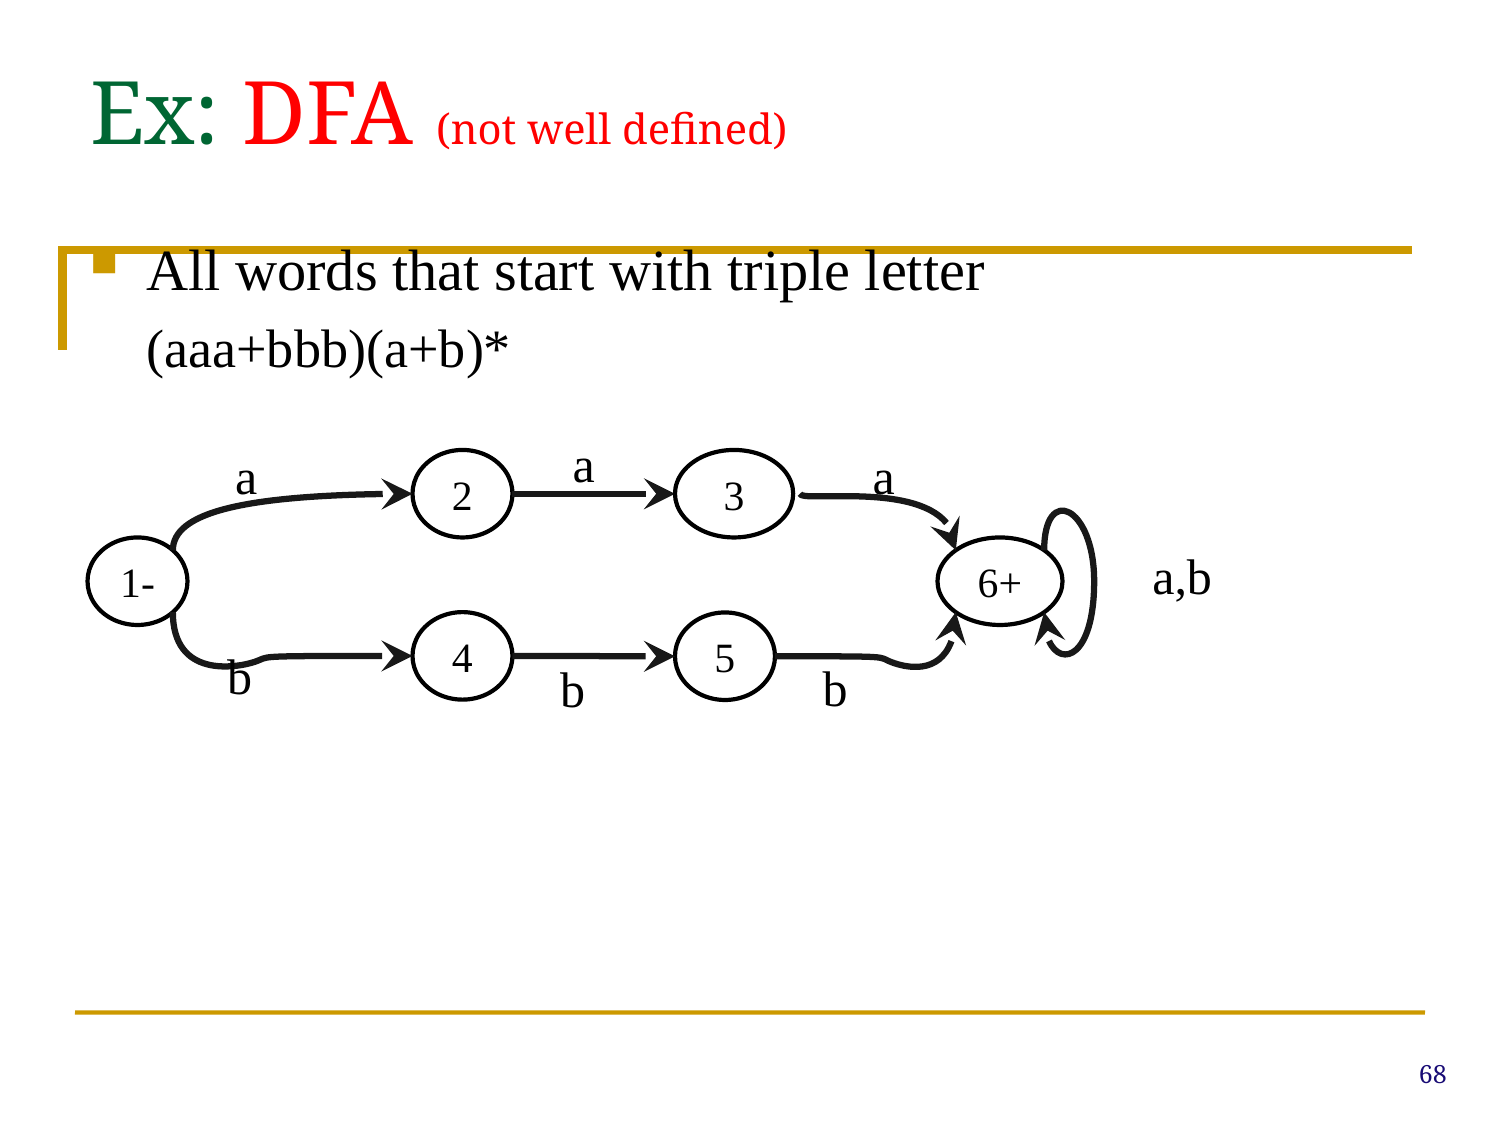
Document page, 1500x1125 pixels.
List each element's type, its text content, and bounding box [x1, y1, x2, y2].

text_box 2 [410, 447, 515, 540]
text_box a [857, 436, 913, 512]
text_box b [807, 649, 837, 724]
text_box a [220, 436, 275, 492]
text_box 6+ [935, 535, 1065, 628]
text_box a [557, 424, 613, 492]
text_box a,b [1137, 537, 1250, 613]
text_box b [545, 649, 600, 654]
text_box b [212, 665, 267, 712]
slide_number 68 [1337, 1059, 1463, 1101]
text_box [849, 443, 907, 601]
list All words that start with triple letter (aaa+bbb)(a+b)* [75, 224, 1425, 425]
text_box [843, 543, 888, 725]
text_box 5 [673, 610, 777, 703]
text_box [172, 493, 413, 551]
text_box 4 [411, 610, 515, 702]
title Ex: DFA (not well defined) [75, 50, 1425, 172]
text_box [172, 611, 413, 657]
text_box b [545, 666, 600, 725]
text_box 1- [85, 535, 190, 628]
text_box 3 [672, 447, 796, 540]
